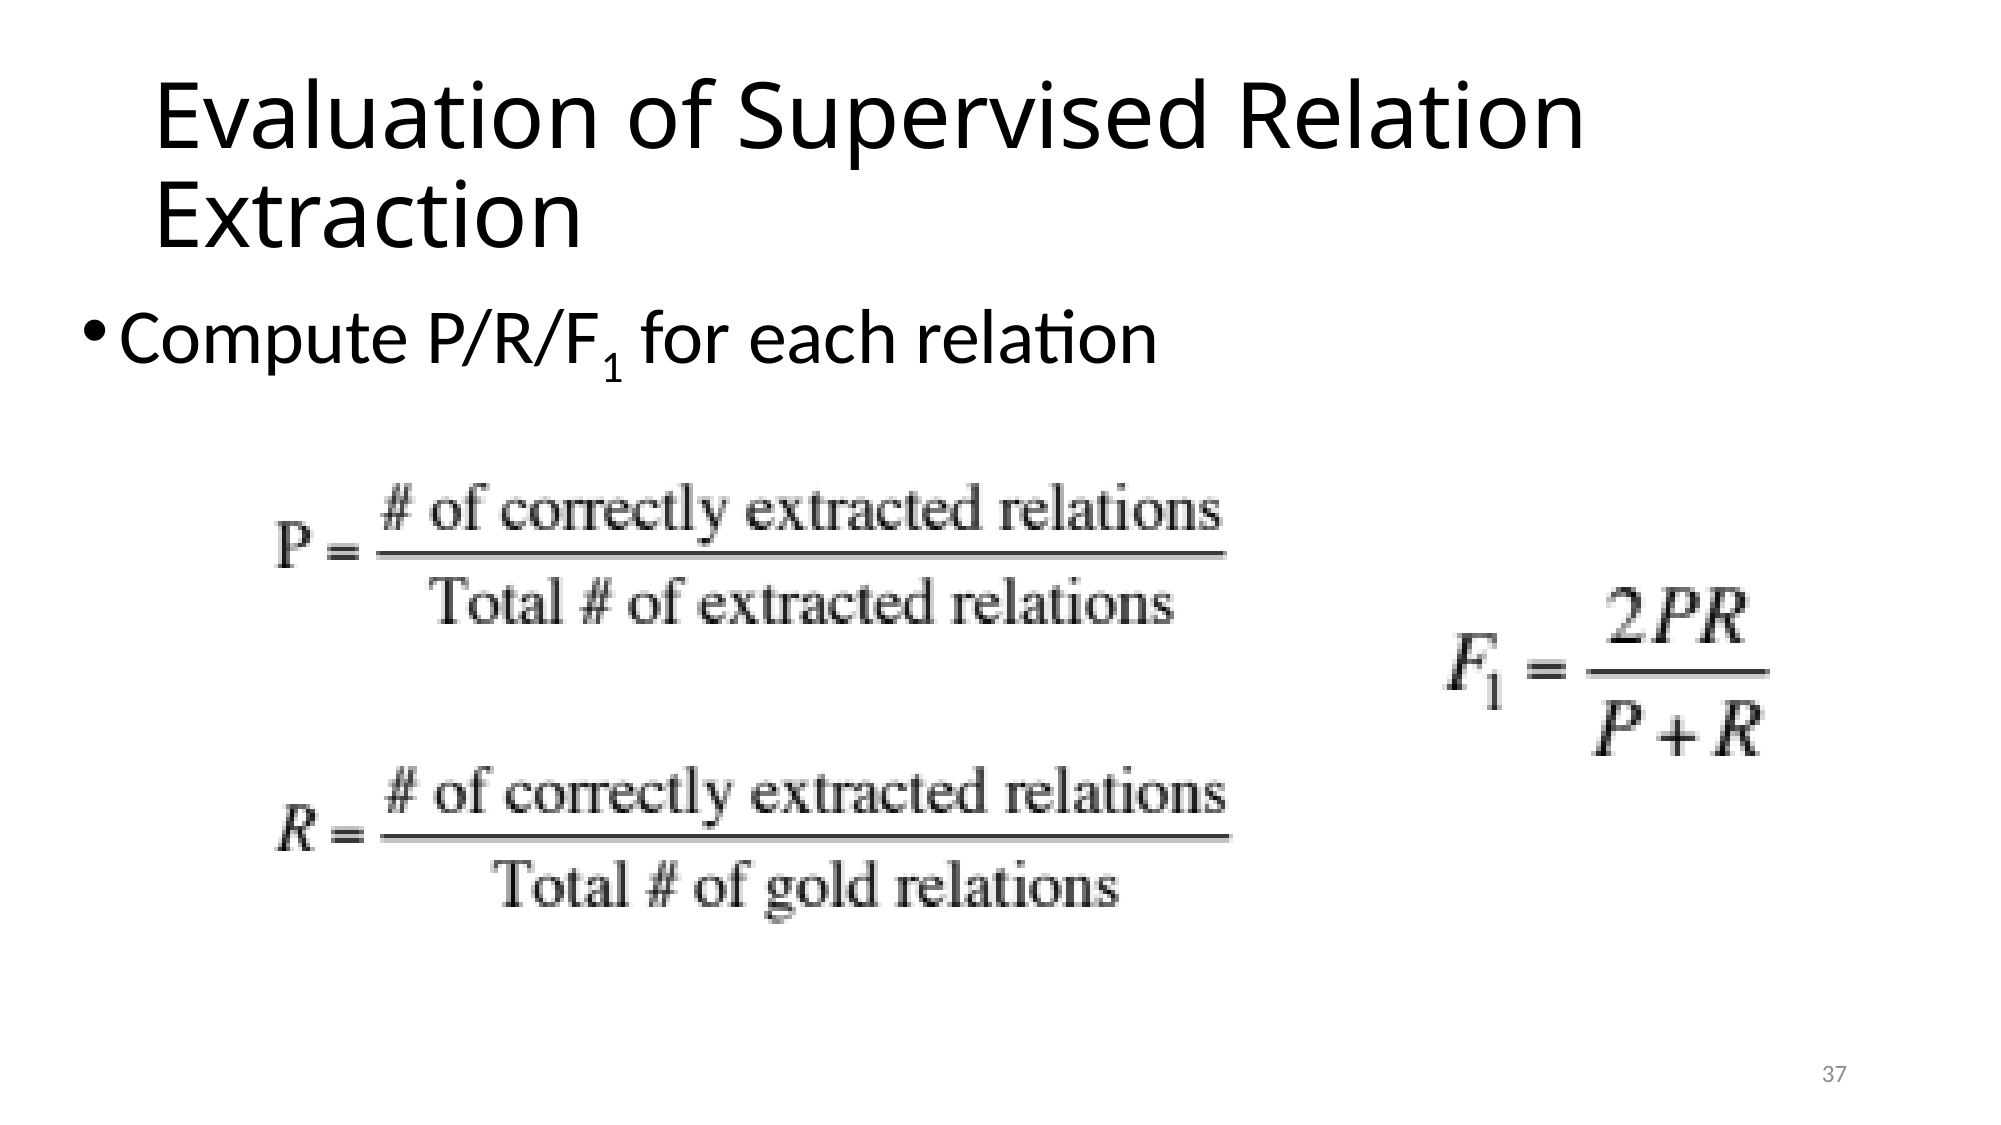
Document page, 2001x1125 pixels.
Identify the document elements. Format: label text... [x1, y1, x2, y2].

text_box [266, 462, 1232, 646]
title Evaluation of Supervised Relation Extraction [137, 59, 1863, 278]
list Compute P/R/F1 for each relation [66, 279, 1967, 1109]
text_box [266, 745, 1238, 930]
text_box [1433, 562, 1776, 763]
slide_number 37 [1412, 1042, 1863, 1103]
